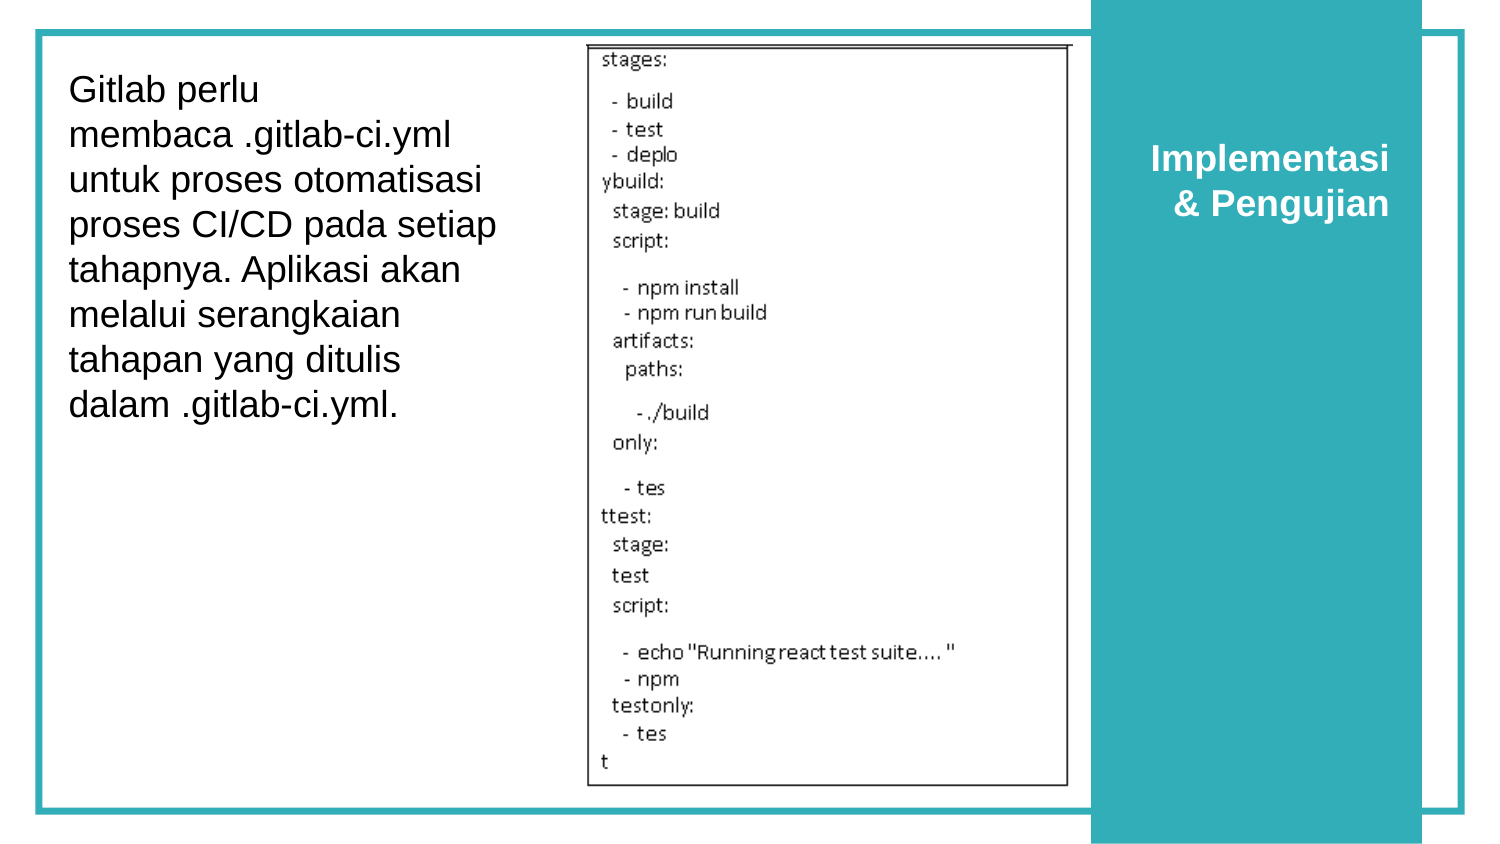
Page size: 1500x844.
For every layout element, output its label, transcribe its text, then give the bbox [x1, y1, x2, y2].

text_box Gitlab perlu membaca .gitlab-ci.yml untuk proses otomatisasi proses CI/CD pada setiap tahapnya. Aplikasi akan melalui serangkaian tahapan yang ditulis dalam .gitlab-ci.yml. [53, 57, 544, 433]
text_box Implementasi & Pengujian [1109, 126, 1405, 363]
picture [586, 43, 1073, 791]
text_box [1424, 27, 1467, 817]
text_box [33, 27, 1089, 817]
text_box [1089, 0, 1424, 844]
text_box [96, 43, 585, 149]
